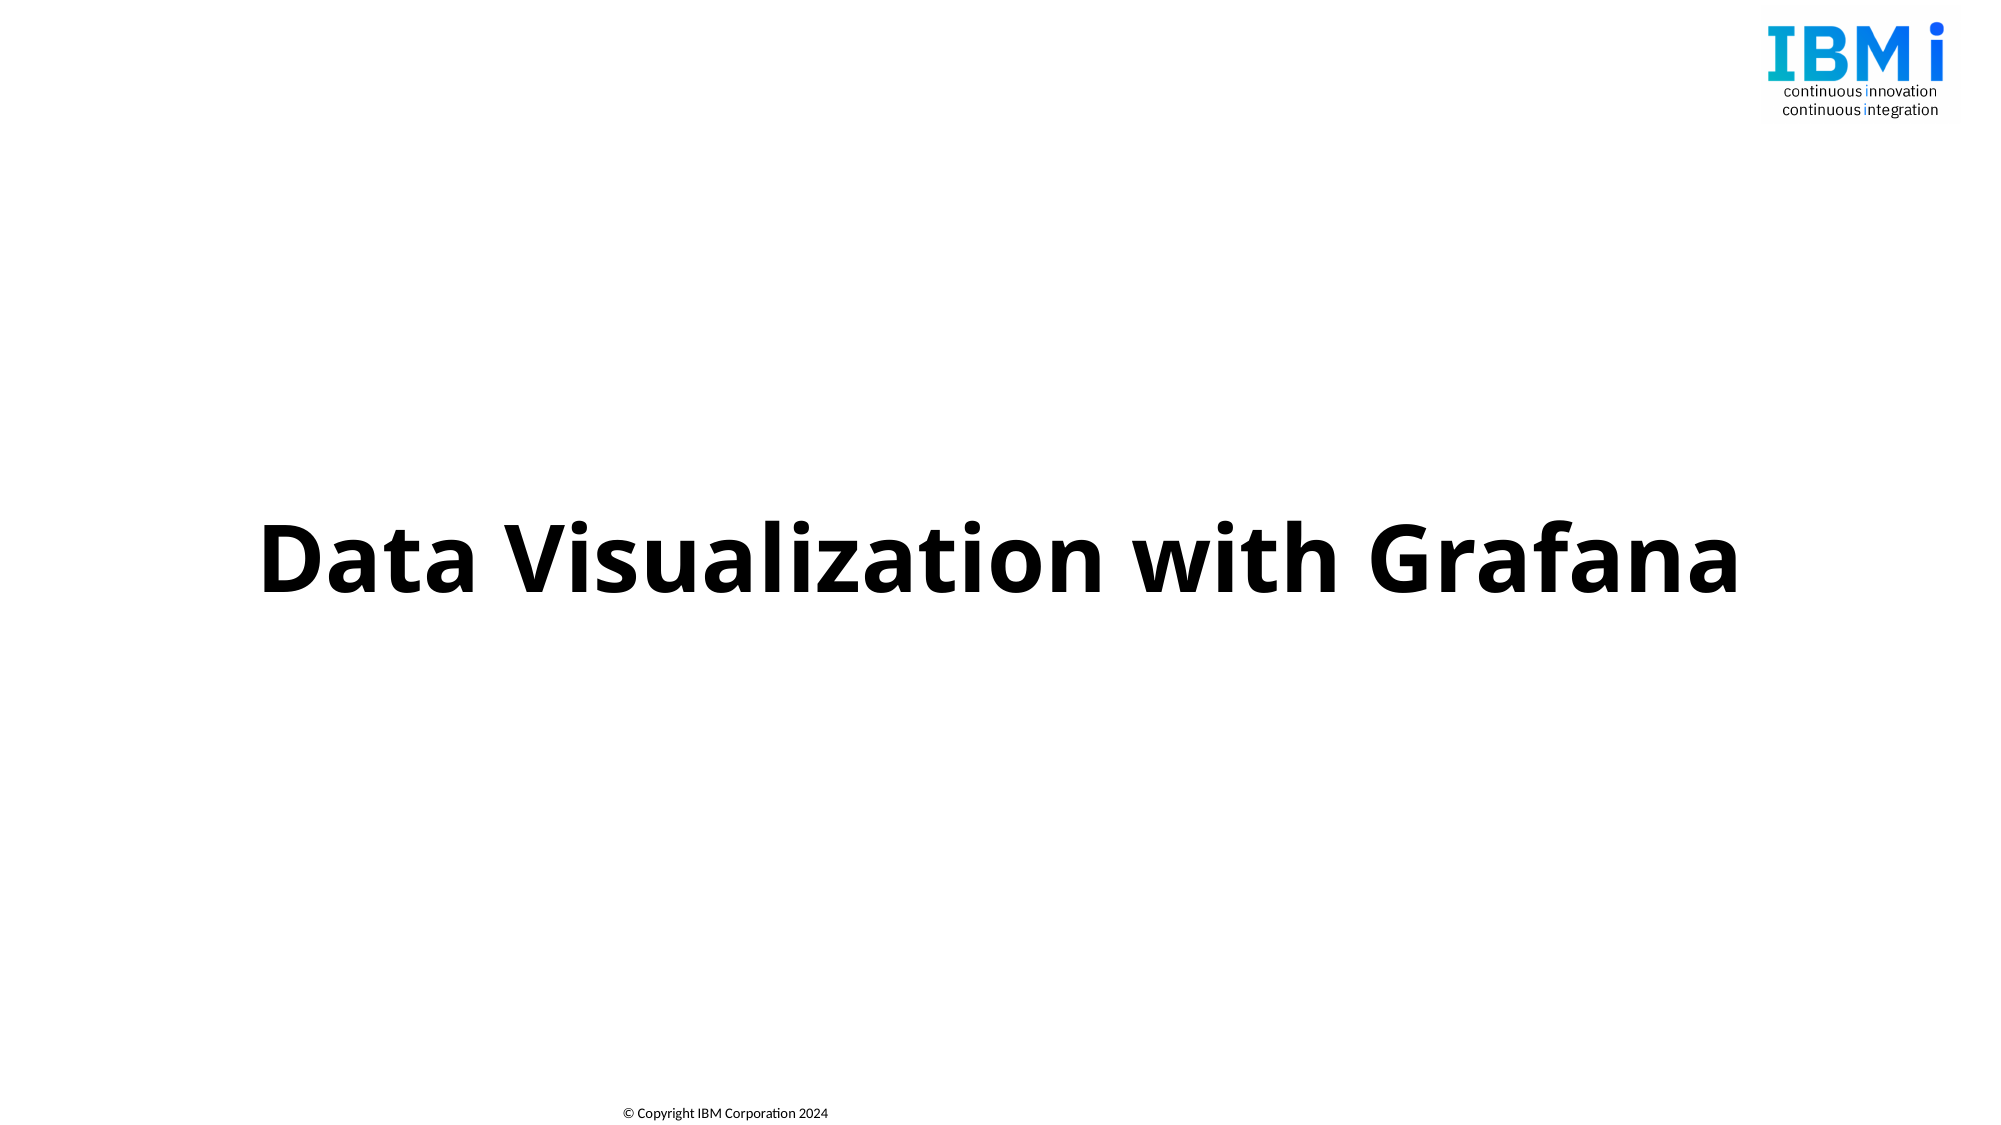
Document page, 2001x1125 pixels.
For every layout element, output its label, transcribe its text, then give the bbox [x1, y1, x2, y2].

title Data Visualization with Grafana [162, 526, 1838, 599]
picture [1761, 5, 1961, 124]
